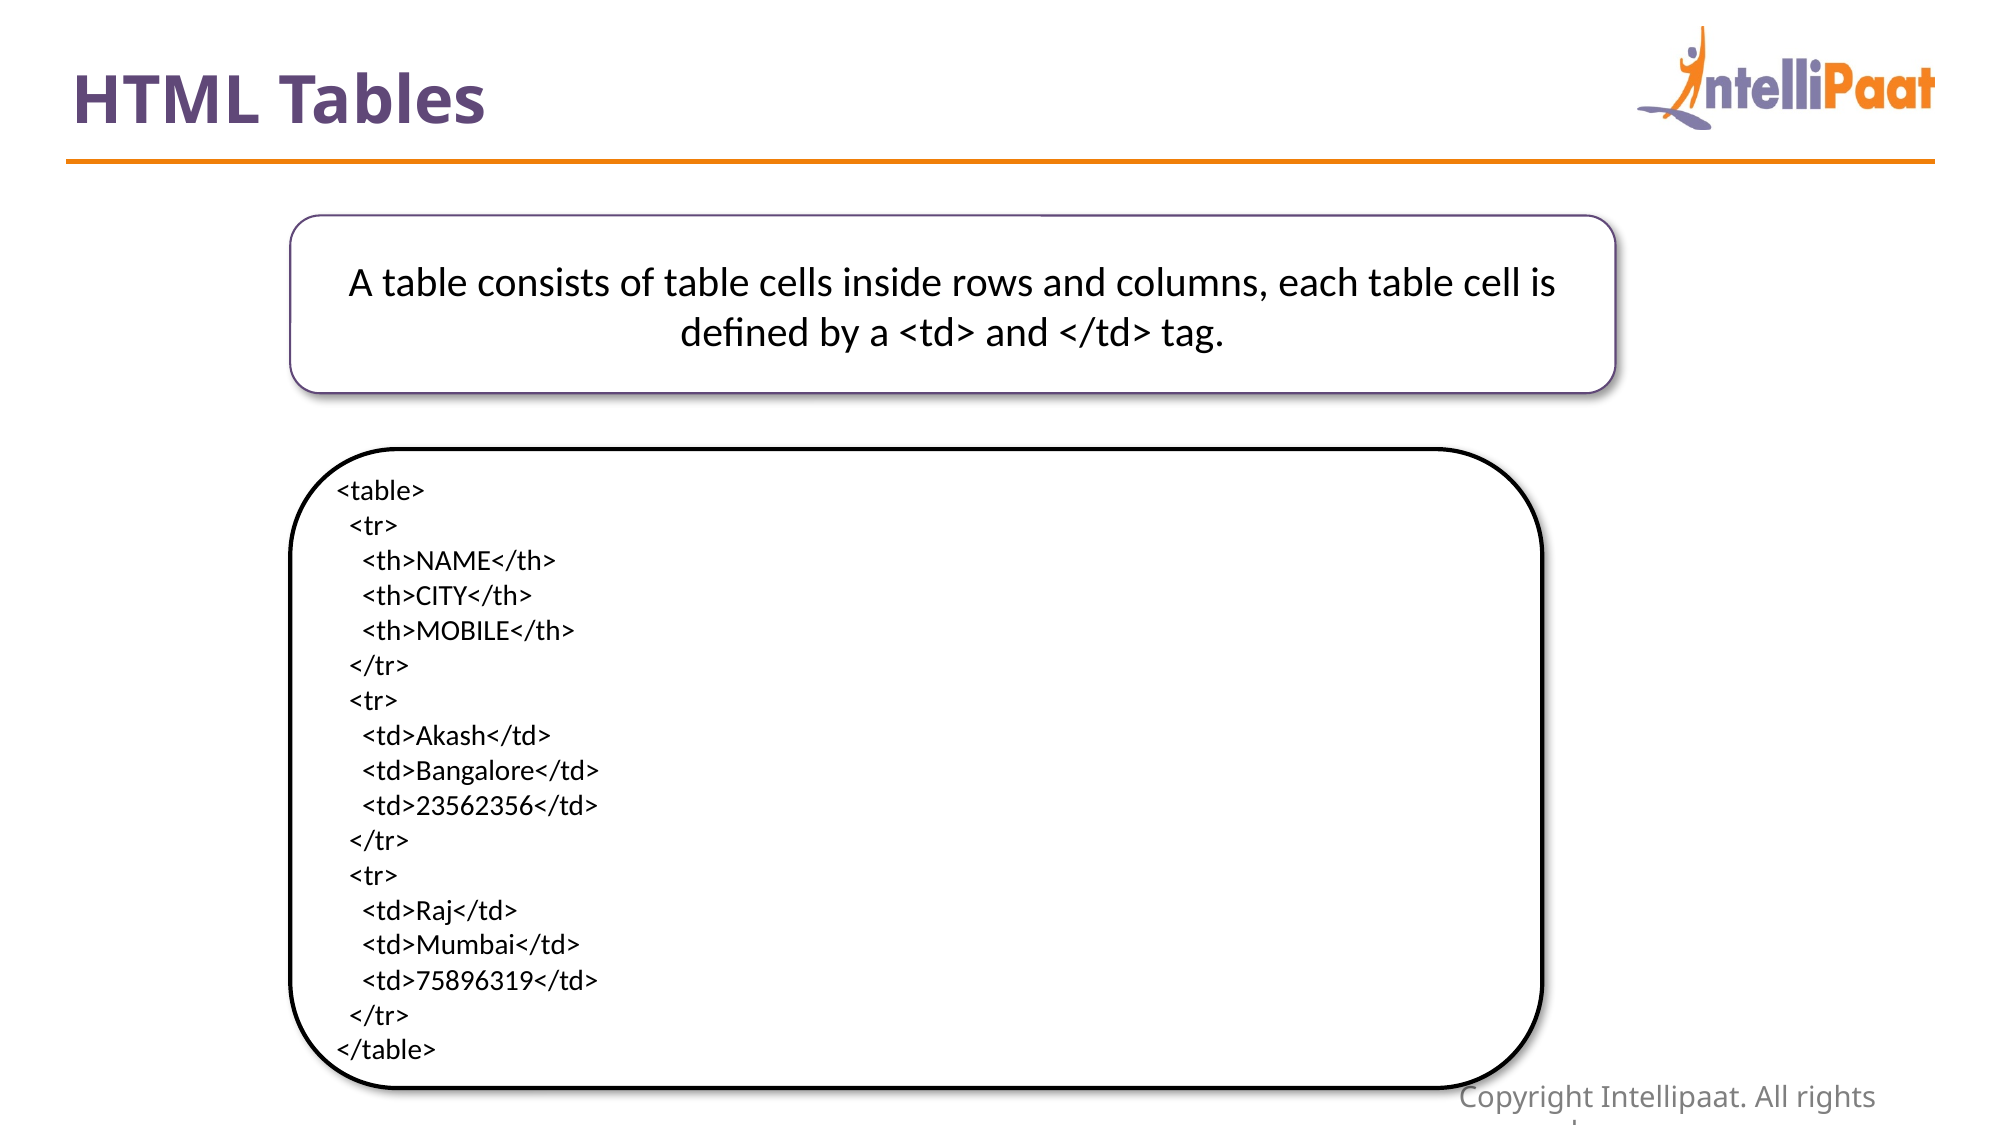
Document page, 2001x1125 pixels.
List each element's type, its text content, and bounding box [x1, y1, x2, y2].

text_box <table> <tr> <th>NAME</th> <th>CITY</th> <th>MOBILE</th> </tr> <tr> <td>Akash</td> <td>Bangalore</td> <td>23562356</td> </tr> <tr> <td>Raj</td> <td>Mumbai</td> <td>75896319</td> </tr> </table> [288, 447, 1545, 1091]
text_box A table consists of table cells inside rows and columns, each table cell is defined by a <td> and </td> tag. [290, 215, 1616, 394]
text_box HTML Tables [71, 33, 1492, 160]
picture [1637, 26, 1935, 130]
